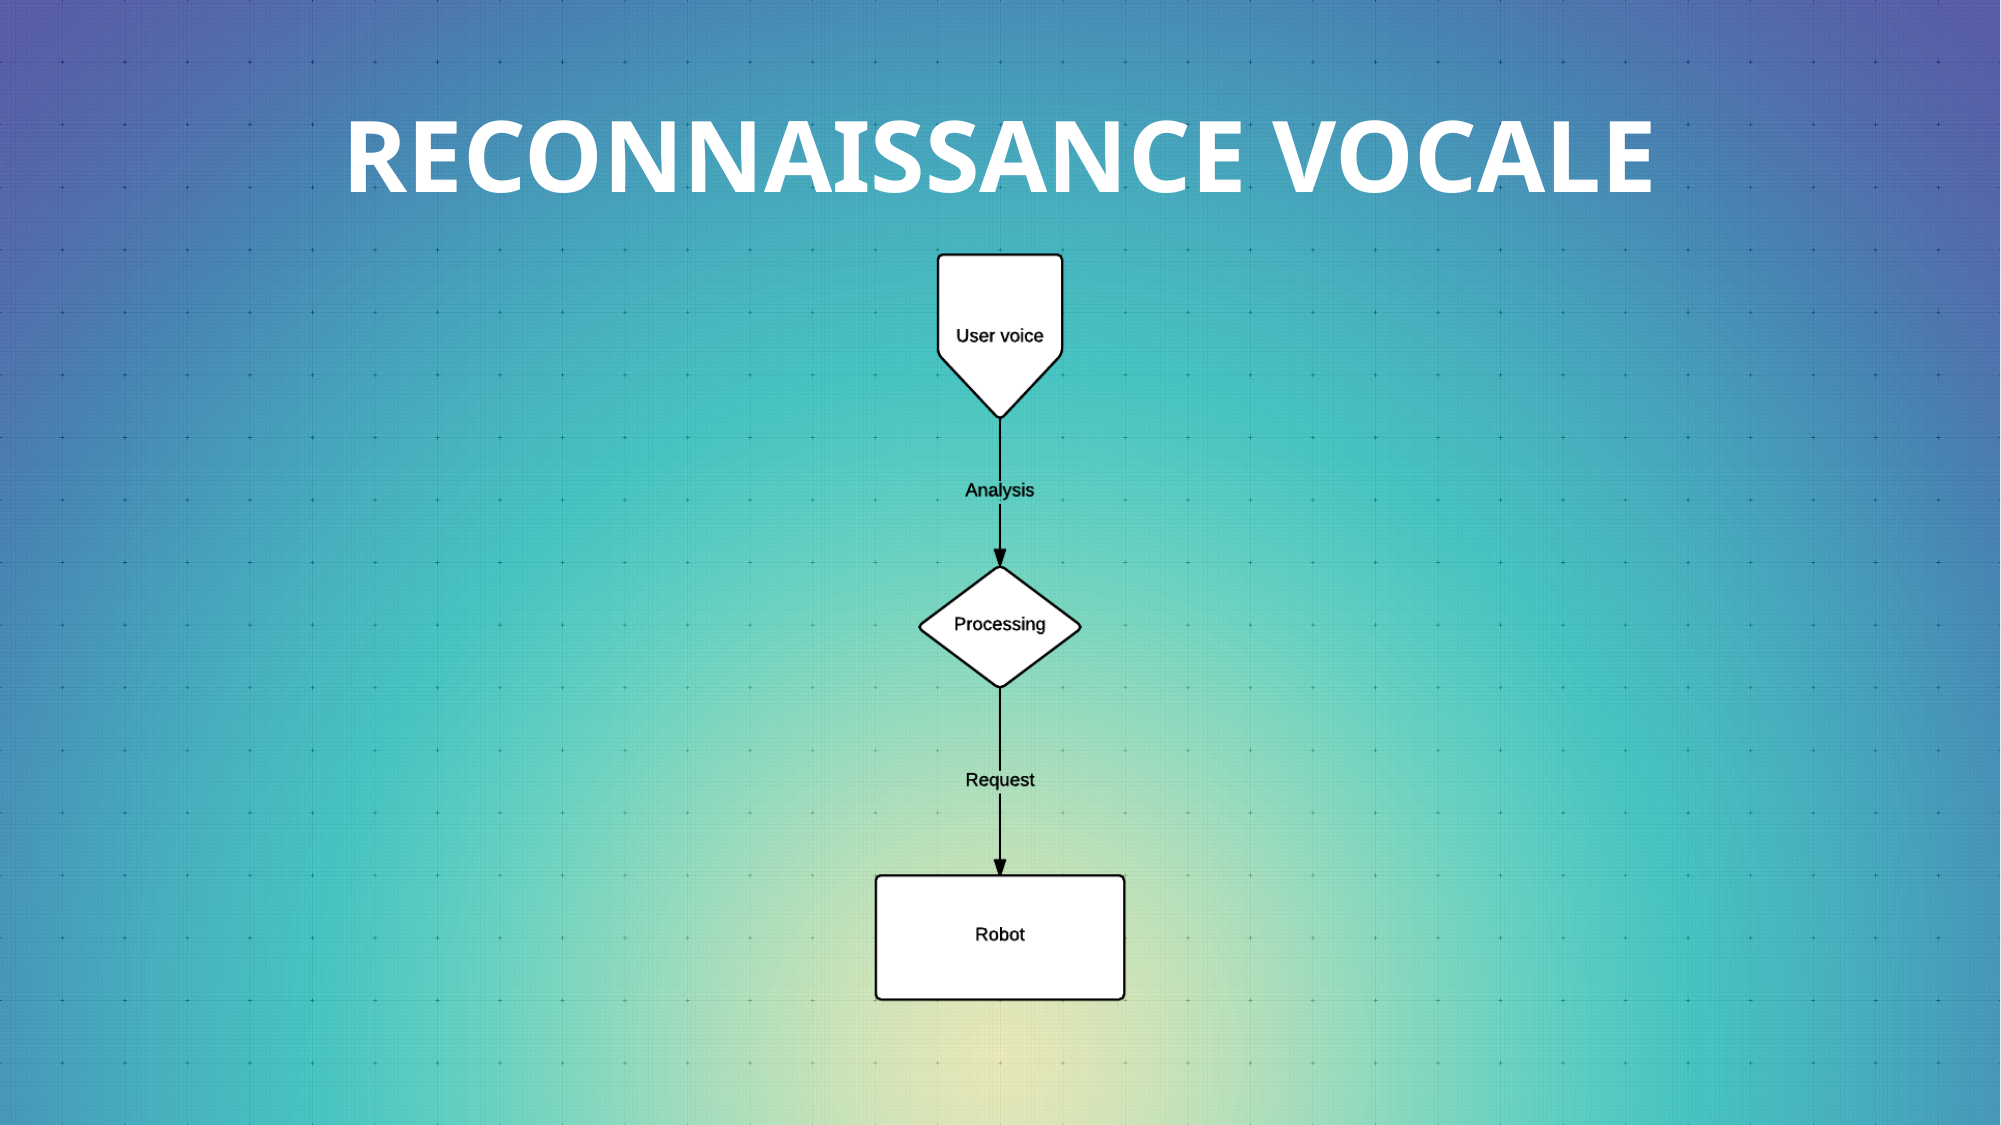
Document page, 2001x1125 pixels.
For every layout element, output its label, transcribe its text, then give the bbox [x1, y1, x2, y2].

picture [0, 0, 2001, 1125]
title Reconnaissance vocale [261, 50, 1739, 222]
